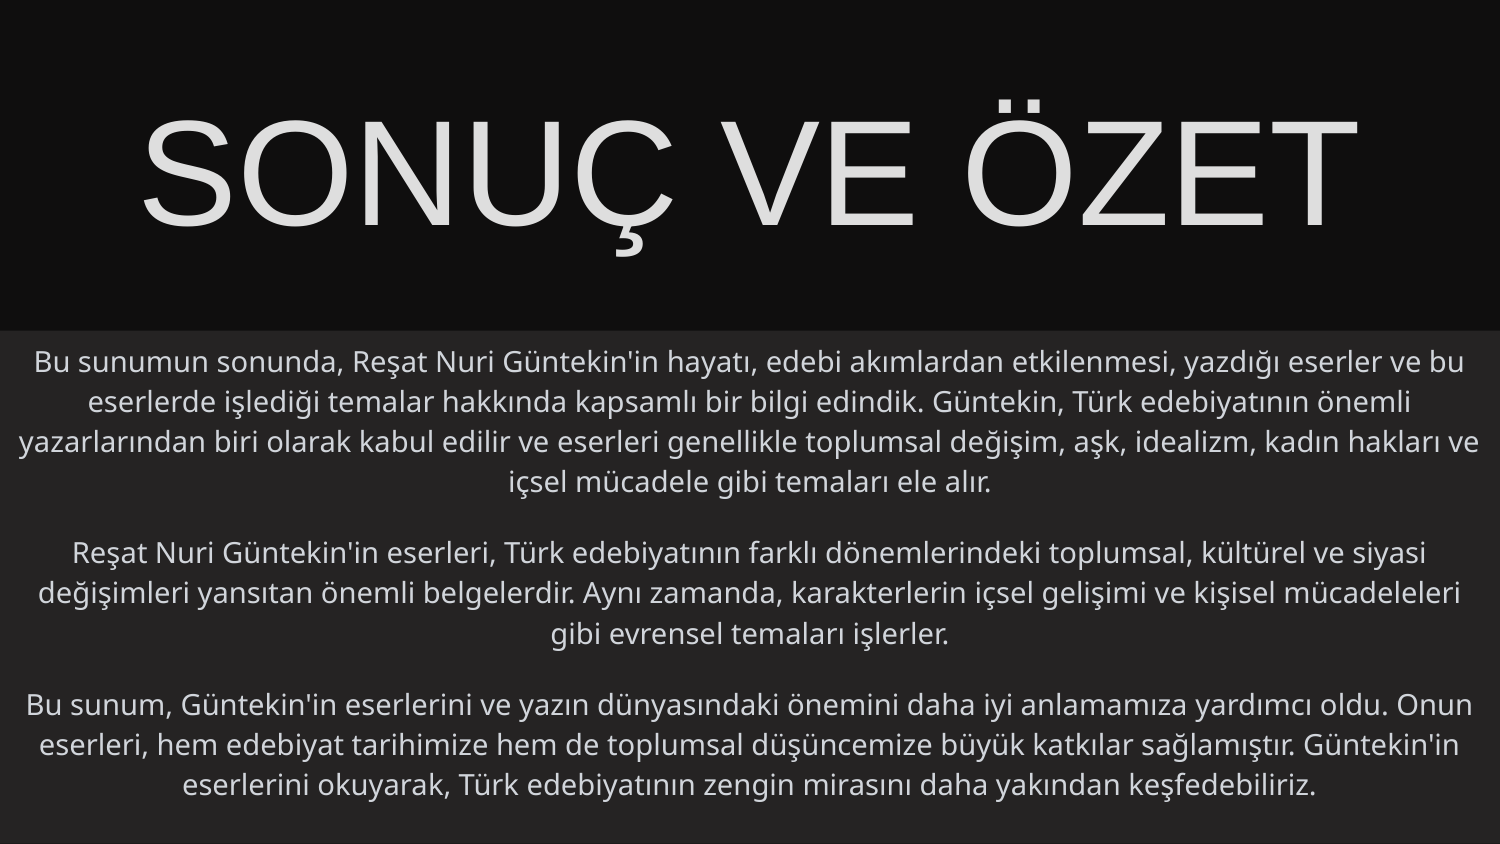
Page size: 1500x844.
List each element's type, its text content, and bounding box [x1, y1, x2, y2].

text_box Bu sunumun sonunda, Reşat Nuri Güntekin'in hayatı, edebi akımlardan etkilenmesi, yazdığı eserler ve bu eserlerde işlediği temalar hakkında kapsamlı bir bilgi edindik. Güntekin, Türk edebiyatının önemli yazarlarından biri olarak kabul edilir ve eserleri genellikle toplumsal değişim, aşk, idealizm, kadın hakları ve içsel mücadele gibi temaları ele alır. Reşat Nuri Güntekin'in eserleri, Türk edebiyatının farklı dönemlerindeki toplumsal, kültürel ve siyasi değişimleri yansıtan önemli belgelerdir. Aynı zamanda, karakterlerin içsel gelişimi ve kişisel mücadeleleri gibi evrensel temaları işlerler. Bu sunum, Güntekin'in eserlerini ve yazın dünyasındaki önemini daha iyi anlamamıza yardımcı oldu. Onun eserleri, hem edebiyat tarihimize hem de toplumsal düşüncemize büyük katkılar sağlamıştır. Güntekin'in eserlerini okuyarak, Türk edebiyatının zengin mirasını daha yakından keşfedebiliriz. [0, 330, 1500, 844]
text_box SONUÇ VE ÖZET [0, 0, 1500, 330]
